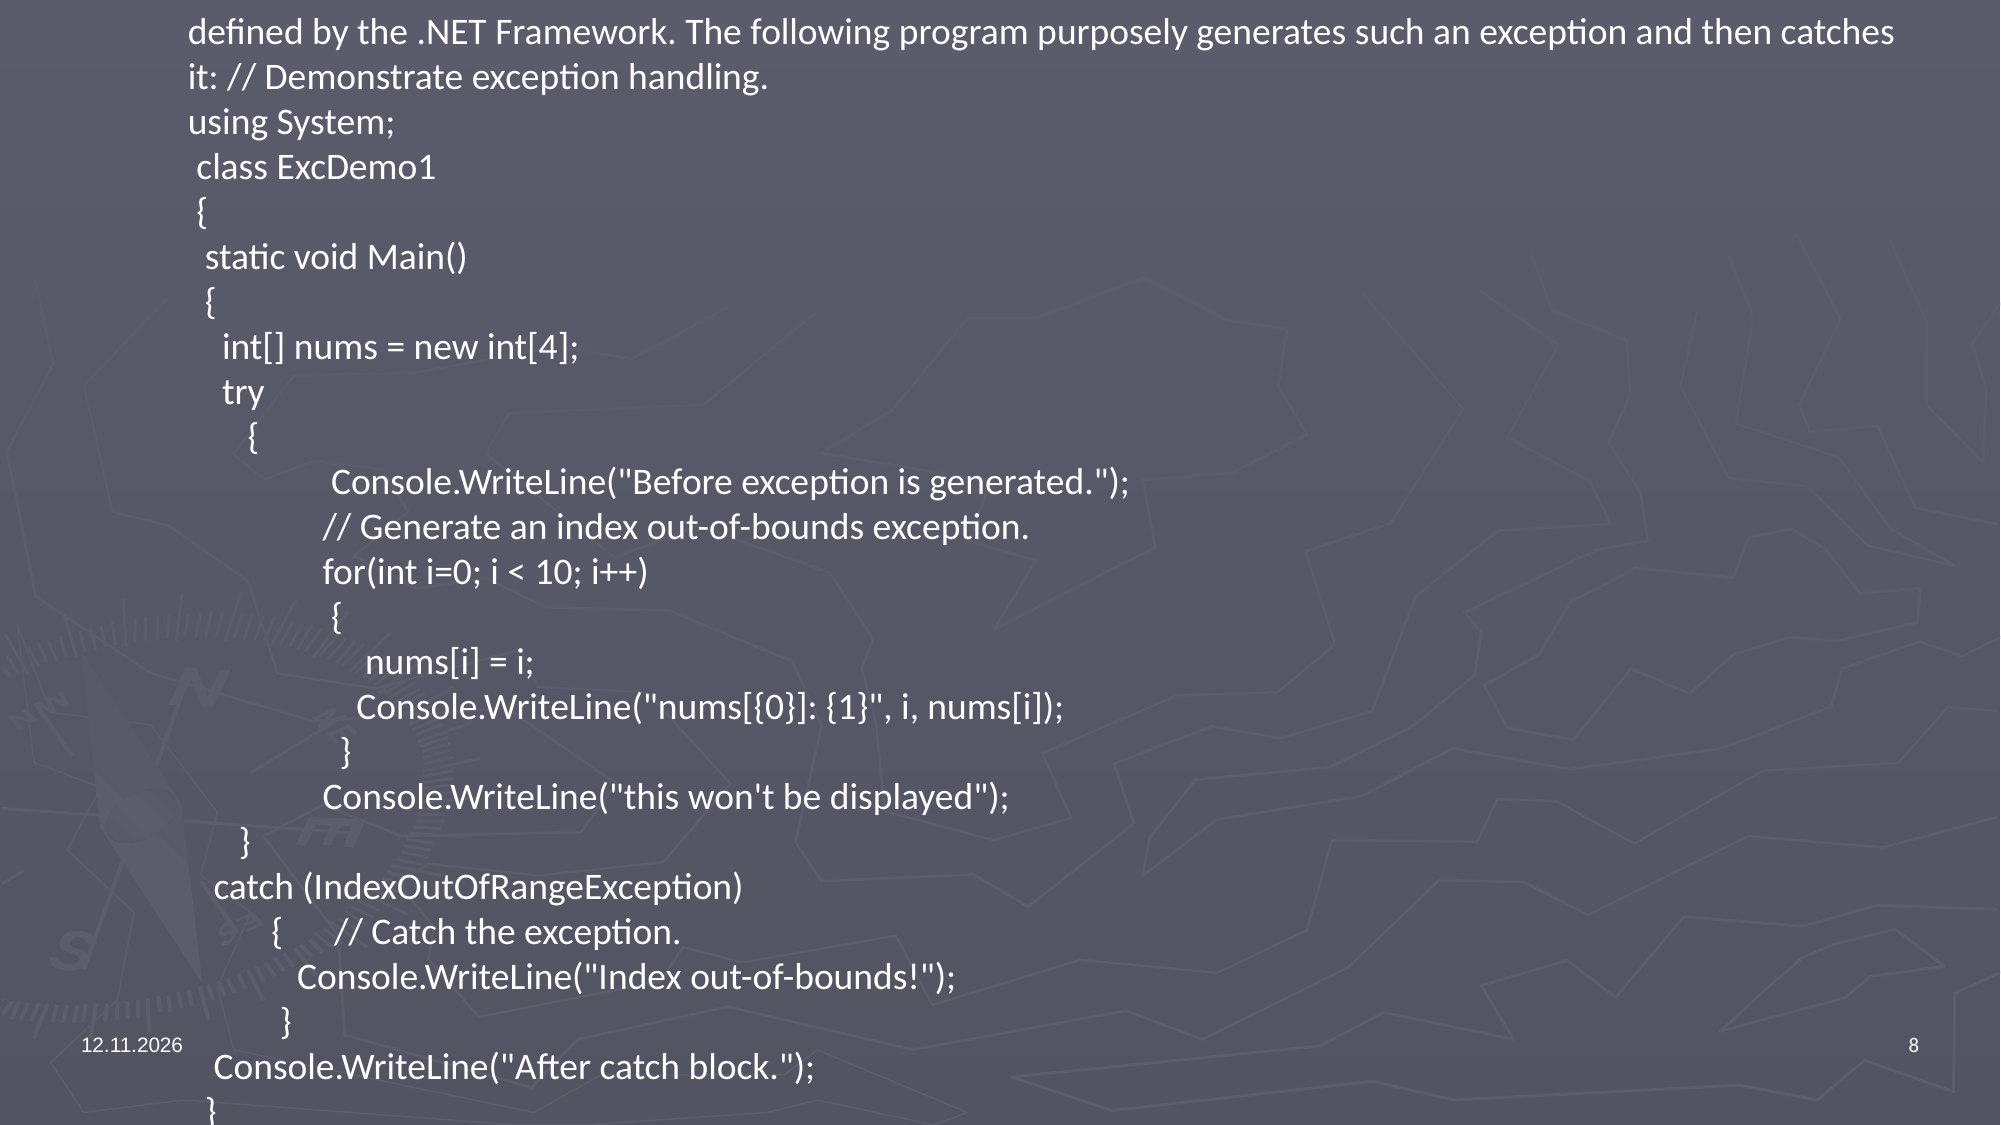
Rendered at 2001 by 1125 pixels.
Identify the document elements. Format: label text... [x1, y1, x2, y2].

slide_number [65, 1024, 173, 1103]
text_box defined by the .NET Framework. The following program purposely generates such an exception and then catches it: // Demonstrate exception handling. using System; class ExcDemo1 { static void Main() { int[] nums = new int[4]; try { Console.WriteLine("Before exception is generated."); // Generate an index out-of-bounds exception. for(int i=0; i < 10; i++) { nums[i] = i; Console.WriteLine("nums[{0}]: {1}", i, nums[i]); } Console.WriteLine("this won't be displayed"); } catch (IndexOutOfRangeException) { // Catch the exception. Console.WriteLine("Index out-of-bounds!"); } Console.WriteLine("After catch block."); } } [173, 0, 1934, 1125]
